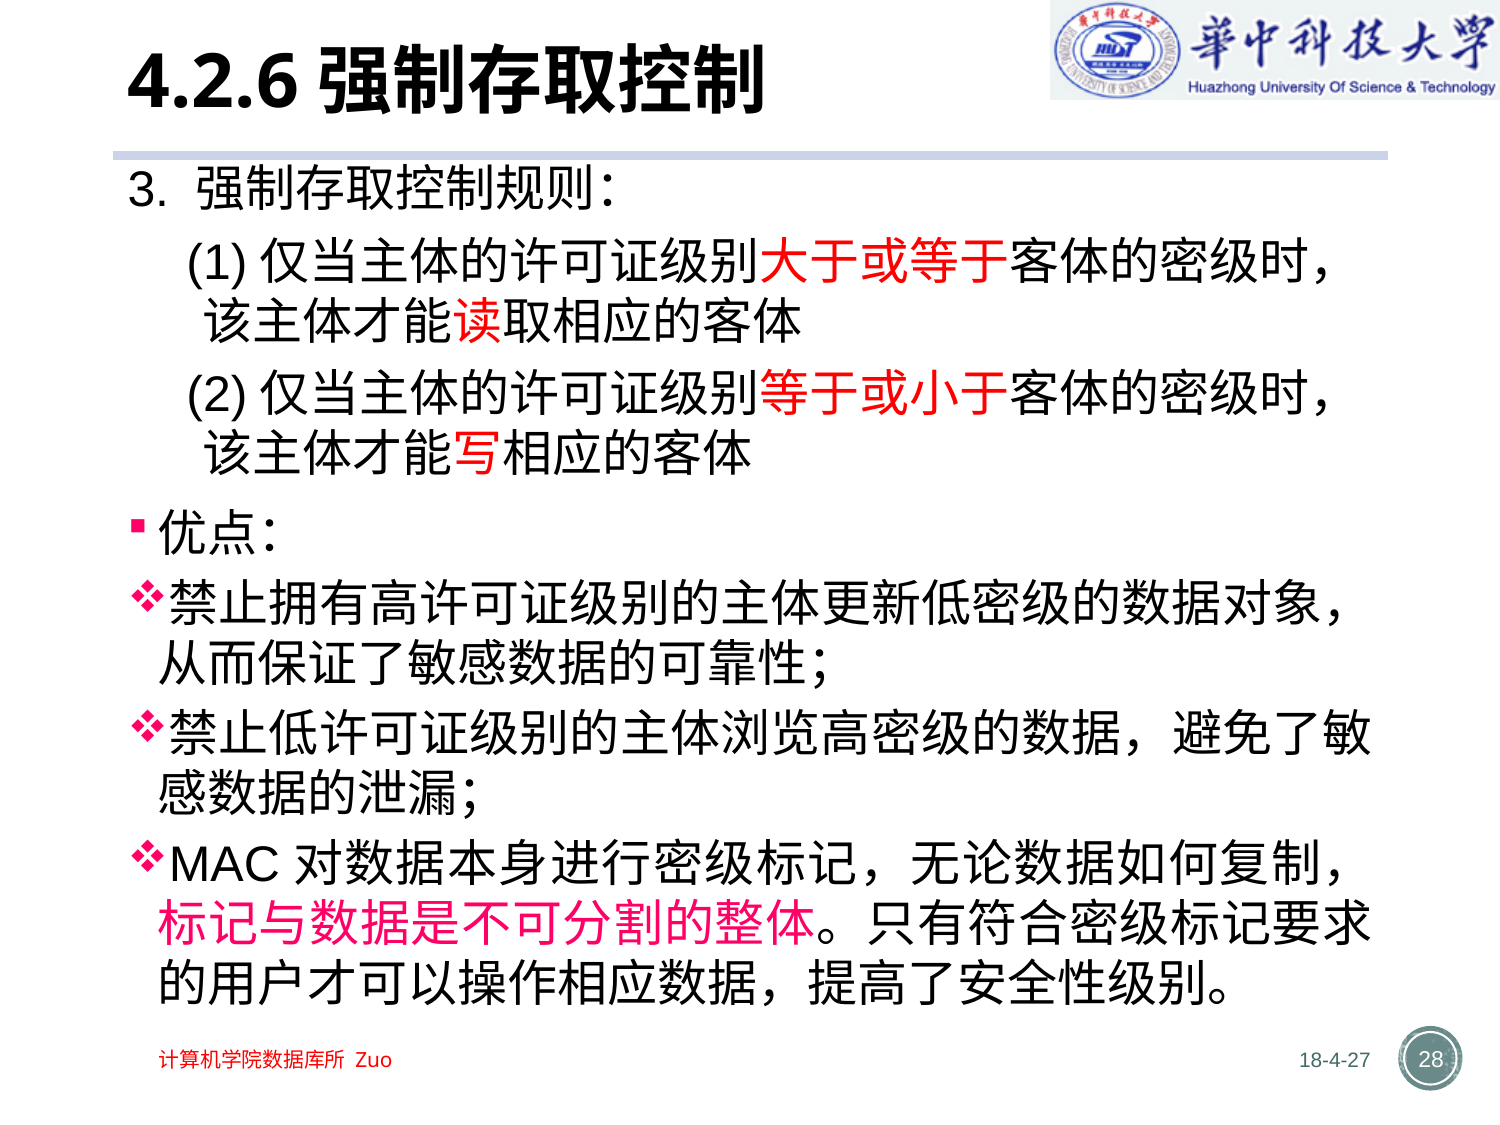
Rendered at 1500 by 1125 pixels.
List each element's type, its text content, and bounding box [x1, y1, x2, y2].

slide_number 28 [1391, 1028, 1471, 1089]
picture [1050, 0, 1500, 100]
list 3. 强制存取控制规则： (1)仅当主体的许可证级别大于或等于客体的密级时，该主体才能读取相应的客体 (2)仅当主体的许可证级别等于或小于客体的密级时，该主体才能写相应的客体 优点： 禁止拥有高许可证级别的主体更新低密级的数据对象，从而保证了敏感数据的可靠性； 禁止低许可证级别的主体浏览高密级的数据，避免了敏感数据的泄漏； MAC对数据本身进行密级标记，无论数据如何复制，标记与数据是不可分割的整体。只有符合密级标记要求的用户才可以操作相应数据，提高了安全性级别。 [112, 149, 1388, 1013]
title 4.2.6强制存取控制 [112, 19, 1388, 148]
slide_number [983, 1028, 1386, 1089]
